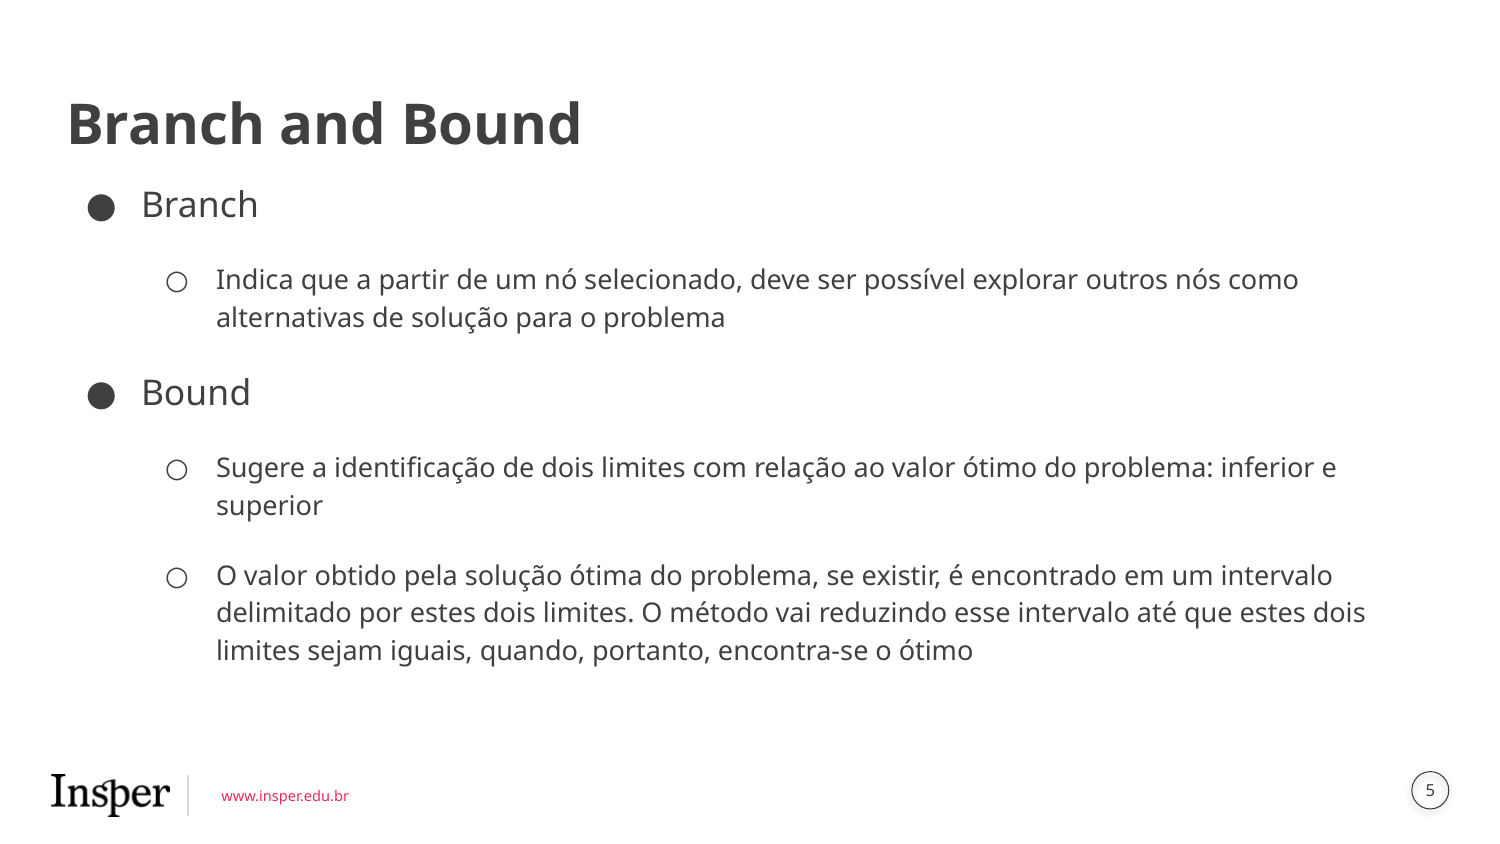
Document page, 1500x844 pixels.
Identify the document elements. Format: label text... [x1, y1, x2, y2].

list Branch Indica que a partir de um nó selecionado, deve ser possível explorar outros nós como alternativas de solução para o problema Bound Sugere a identificação de dois limites com relação ao valor ótimo do problema: inferior e superior O valor obtido pela solução ótima do problema, se existir, é encontrado em um intervalo delimitado por estes dois limites. O método vai reduzindo esse intervalo até que estes dois limites sejam iguais, quando, portanto, encontra-se o ótimo [51, 166, 1449, 750]
title Branch and Bound [51, 72, 1449, 166]
picture [51, 774, 170, 817]
